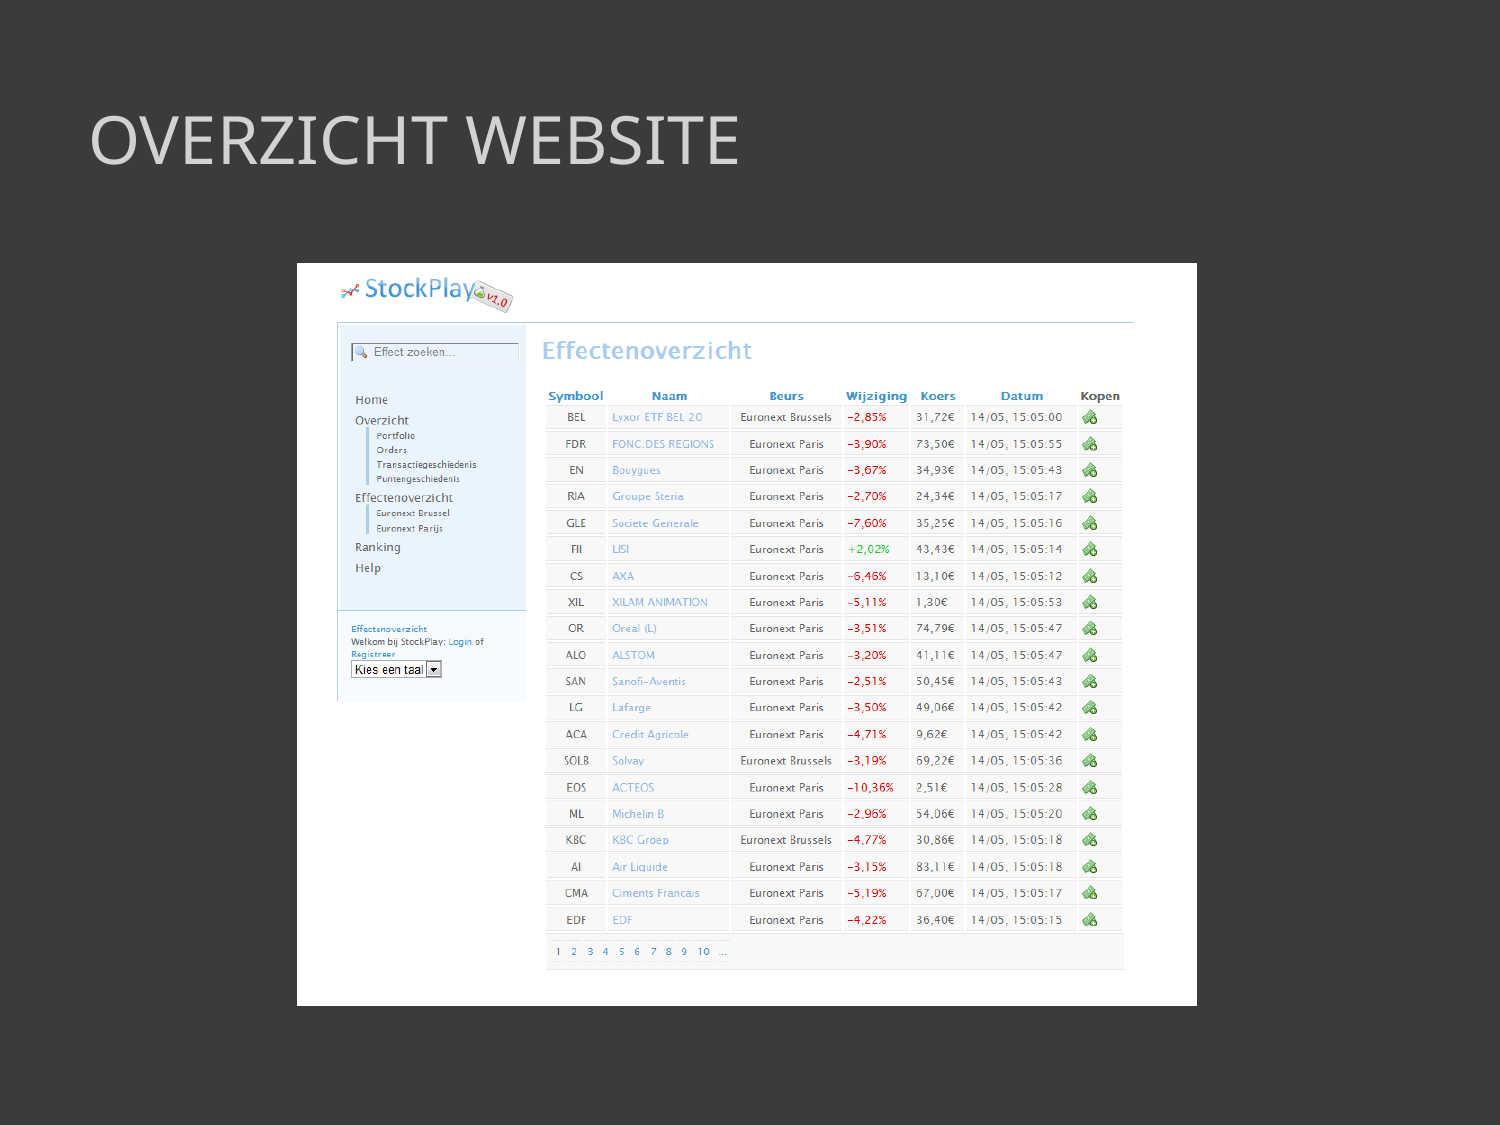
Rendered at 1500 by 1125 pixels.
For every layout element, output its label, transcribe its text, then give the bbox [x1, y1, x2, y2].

title Overzicht website [74, 51, 1425, 226]
picture [297, 262, 1197, 1006]
